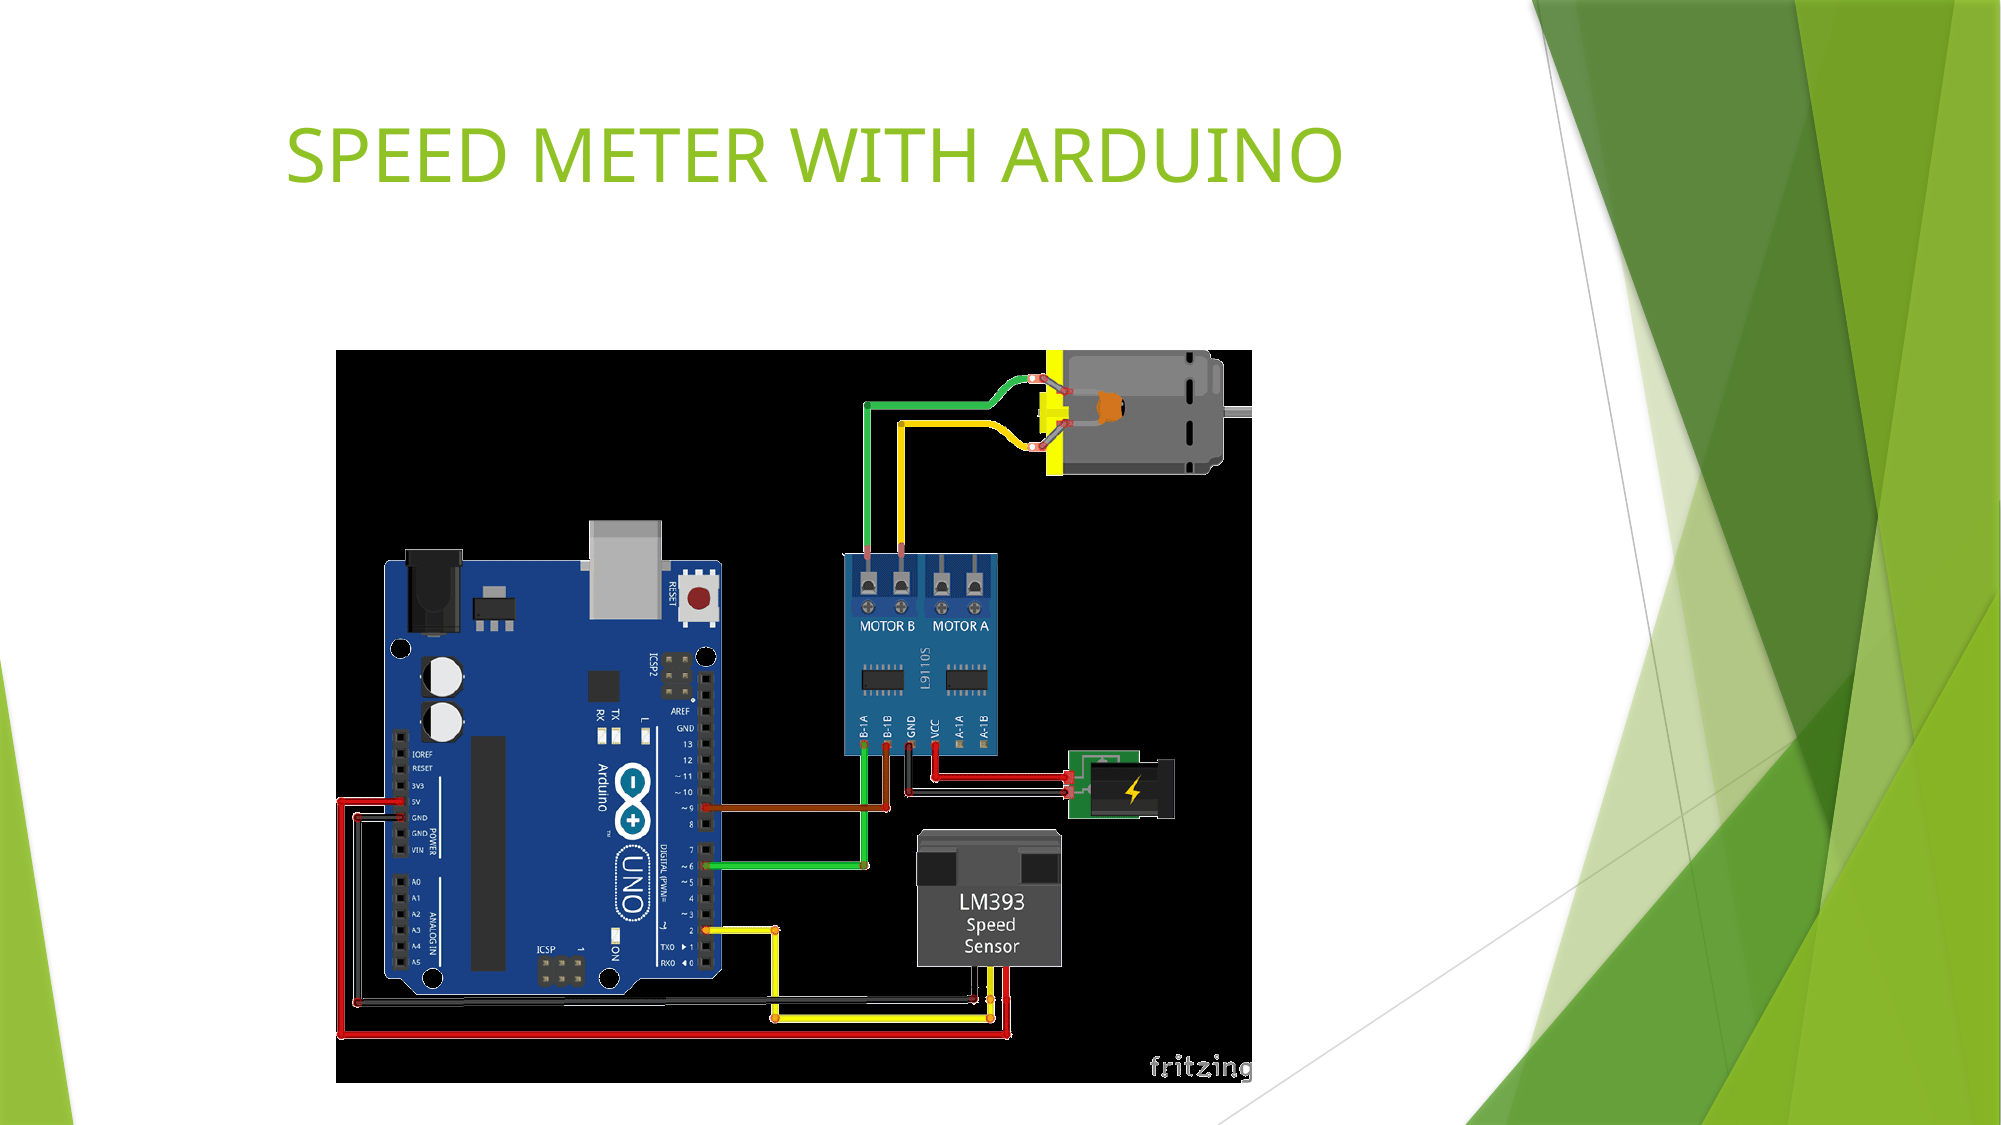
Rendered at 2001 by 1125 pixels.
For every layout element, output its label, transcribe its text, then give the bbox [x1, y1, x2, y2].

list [335, 350, 1252, 1084]
title SPEED METER WITH ARDUINO [111, 99, 1522, 317]
